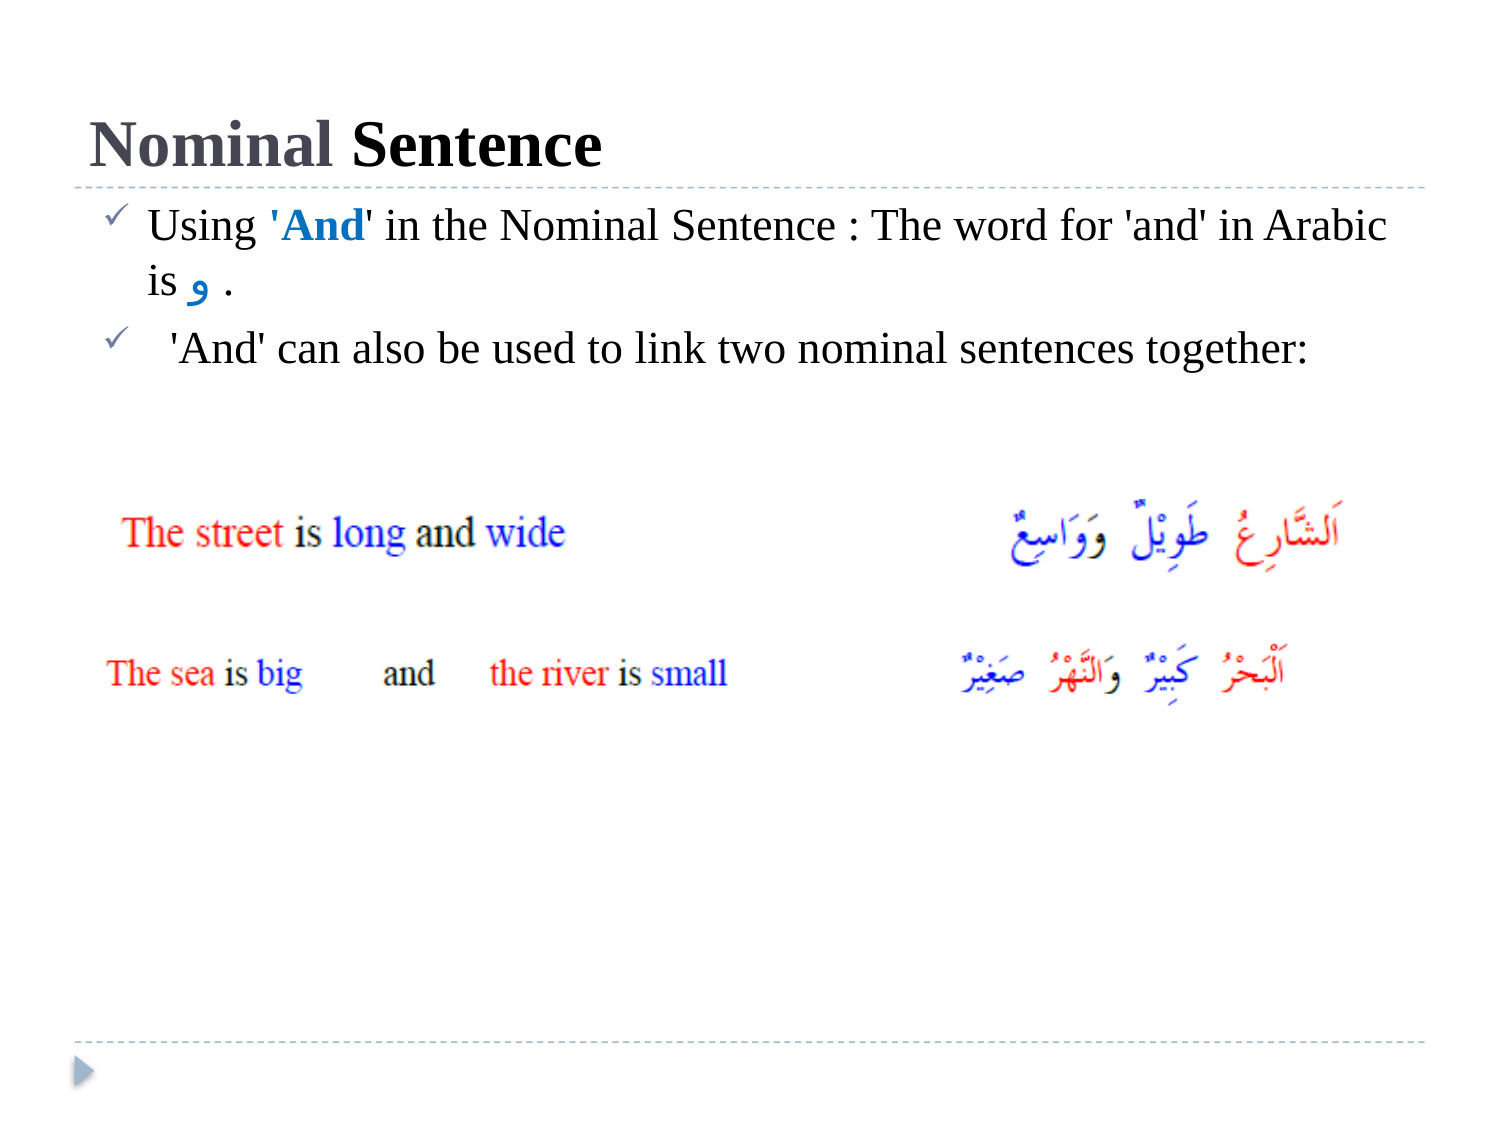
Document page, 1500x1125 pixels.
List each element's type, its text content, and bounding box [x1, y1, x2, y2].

list Using 'And' in the Nominal Sentence : The word for 'and' in Arabic is و . 'And' can also be used to link two nominal sentences together: [87, 188, 1425, 1007]
picture [87, 499, 1411, 613]
picture [87, 635, 1327, 714]
title Nominal Sentence [75, 24, 1425, 188]
